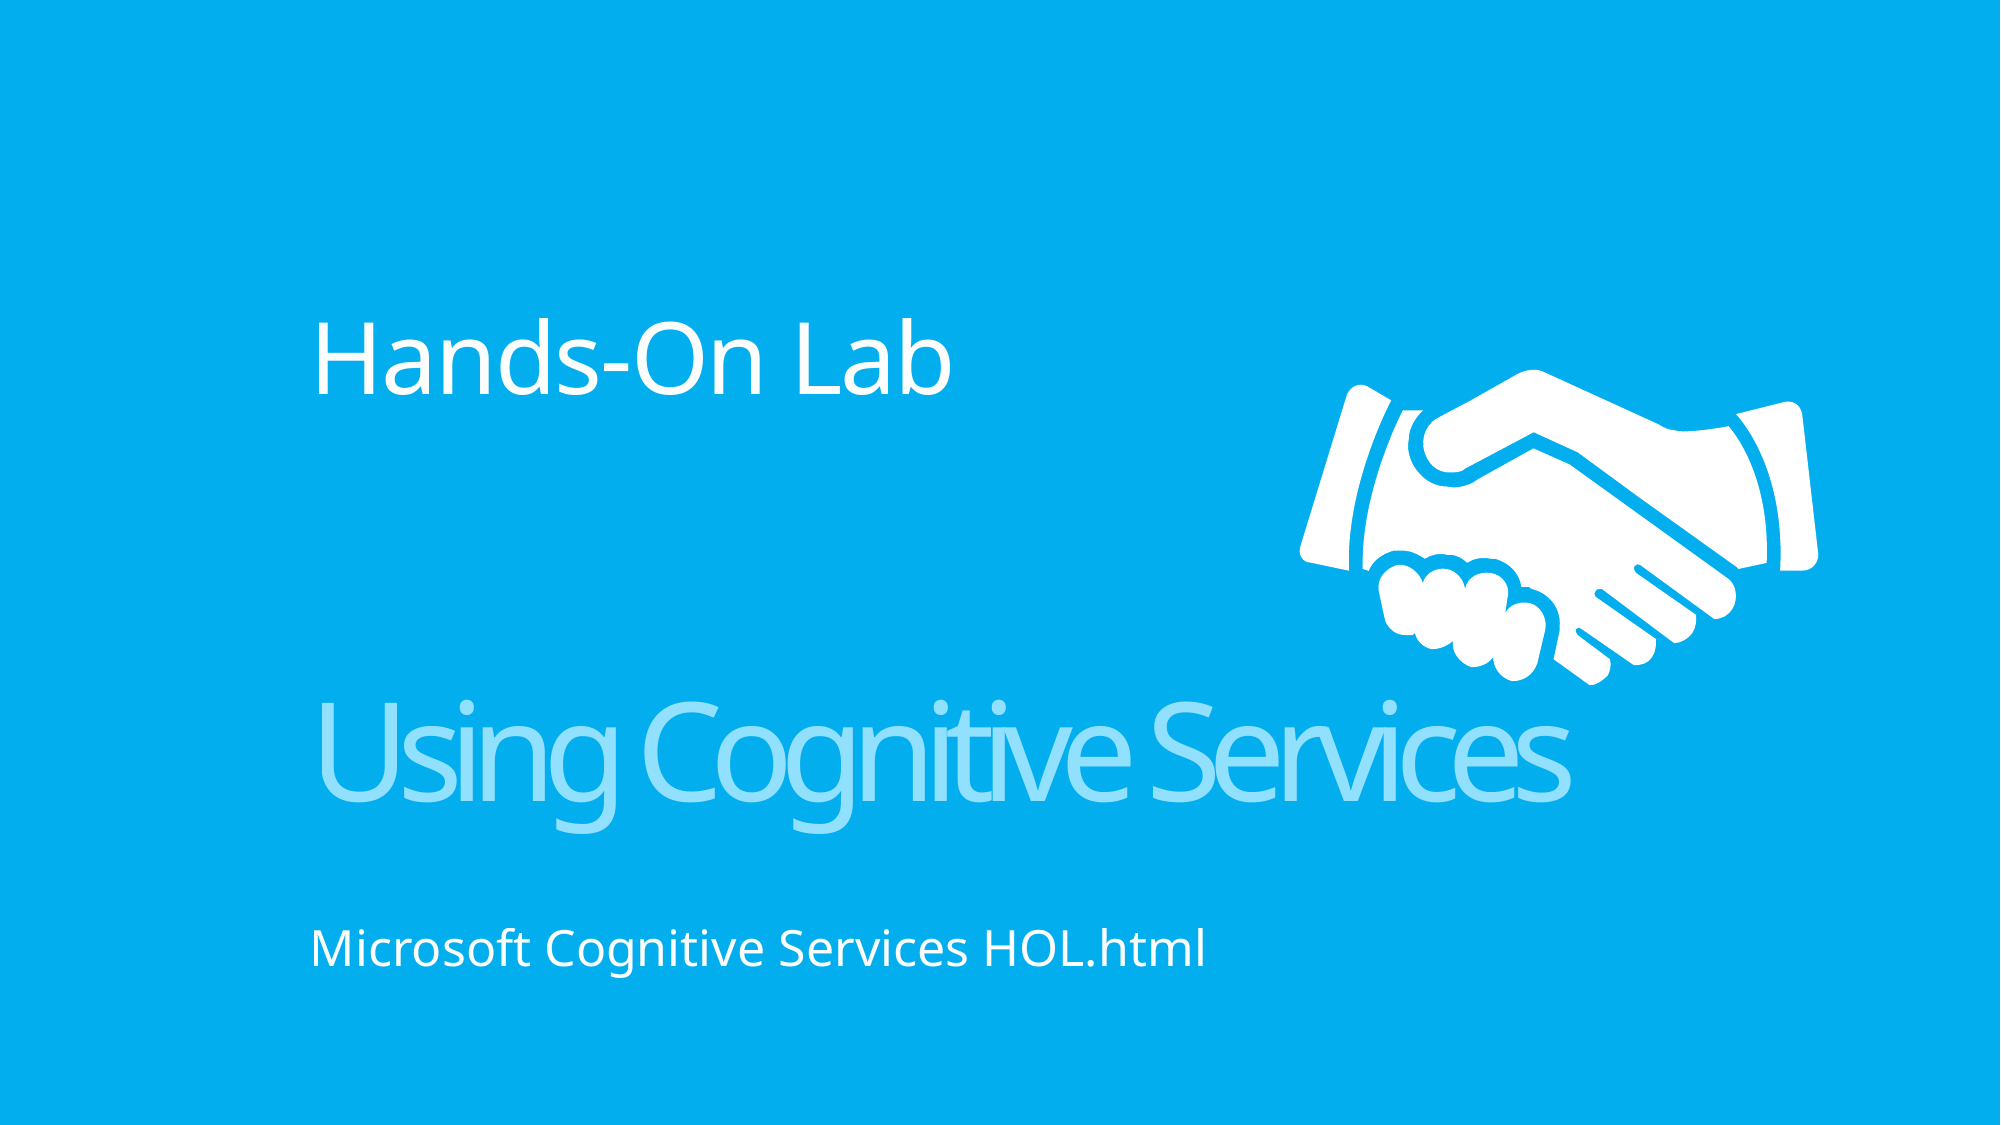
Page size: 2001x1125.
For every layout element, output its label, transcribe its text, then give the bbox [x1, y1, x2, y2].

list Using Cognitive Services [309, 682, 1766, 892]
title Hands-On Lab [309, 237, 1000, 488]
subtitle Microsoft Cognitive Services HOL.html [309, 923, 1373, 1000]
